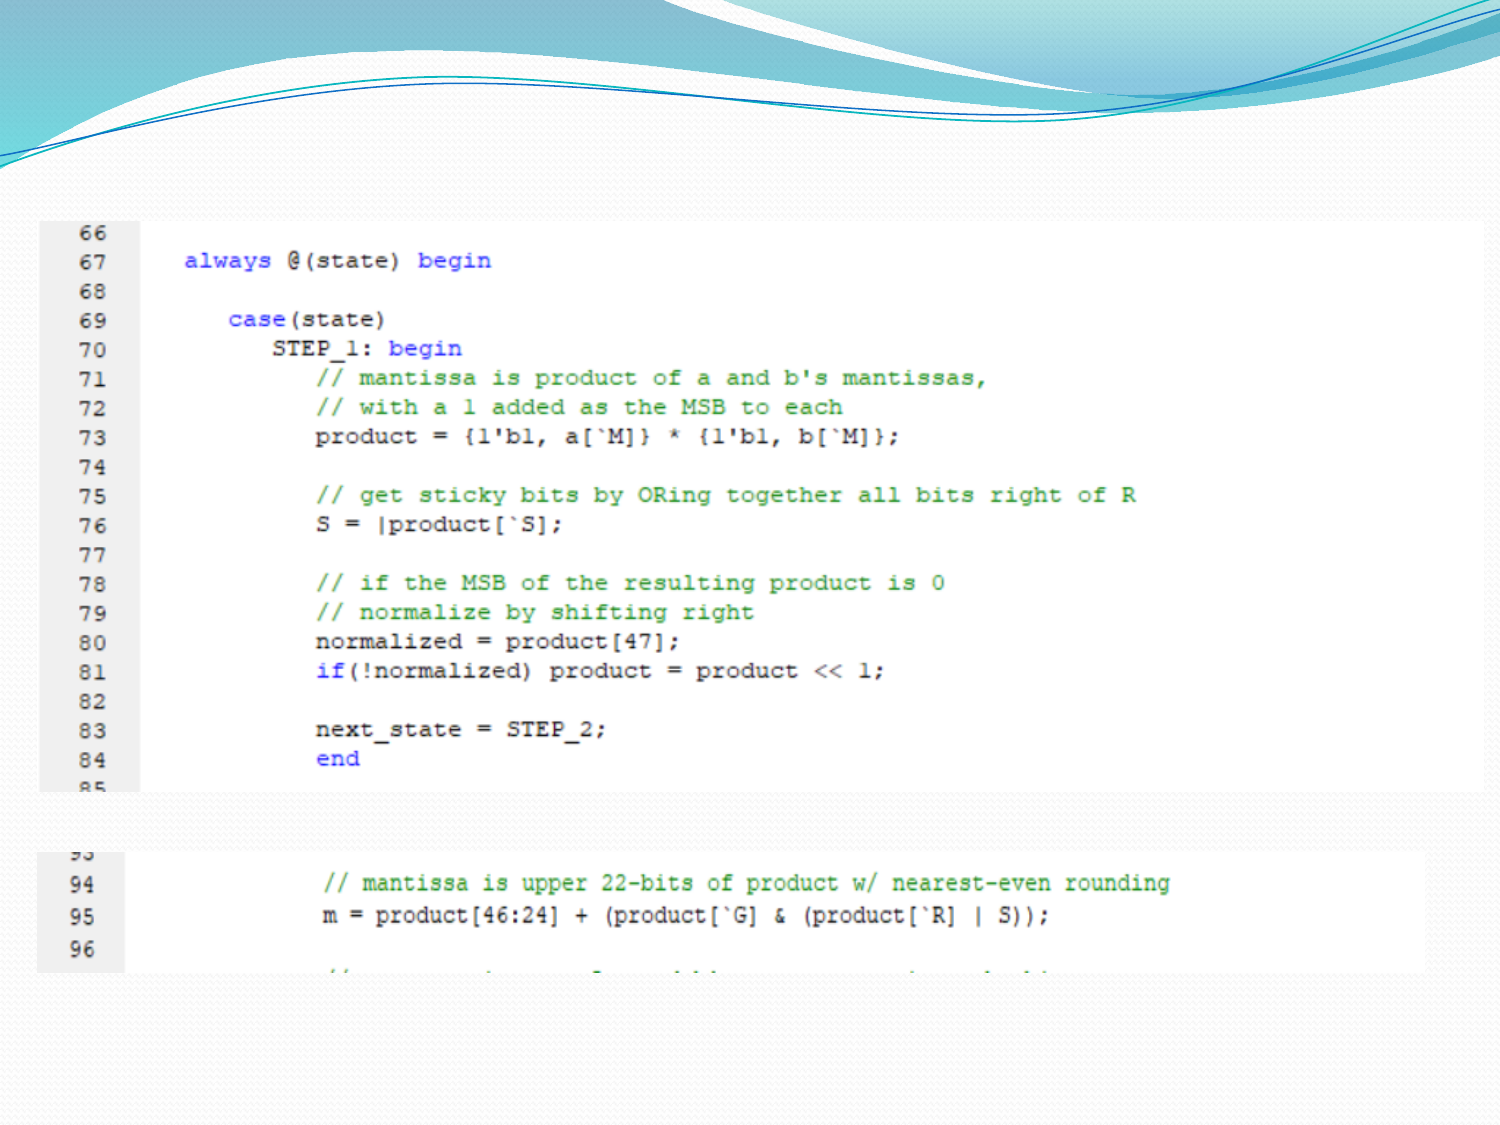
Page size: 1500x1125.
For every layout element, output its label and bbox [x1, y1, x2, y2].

list [36, 852, 1426, 973]
list [36, 220, 1485, 793]
